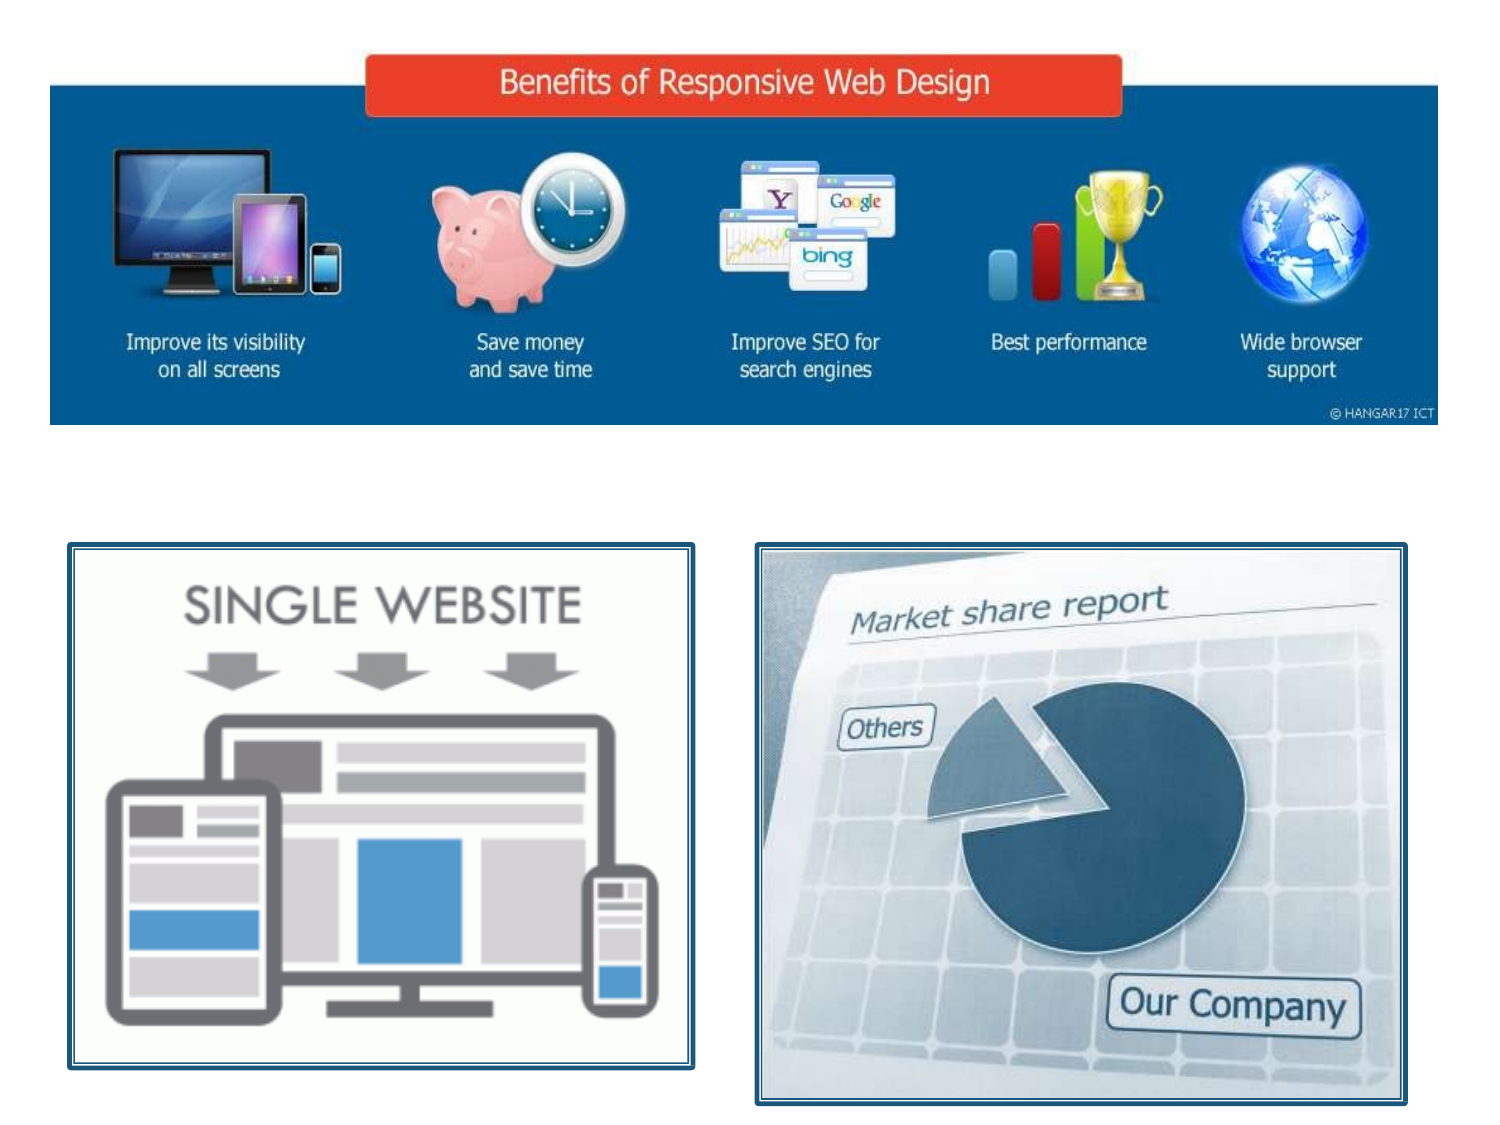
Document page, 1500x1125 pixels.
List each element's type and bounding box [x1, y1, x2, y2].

text_box [754, 541, 1409, 1107]
picture [49, 49, 1438, 426]
text_box [66, 541, 696, 1071]
